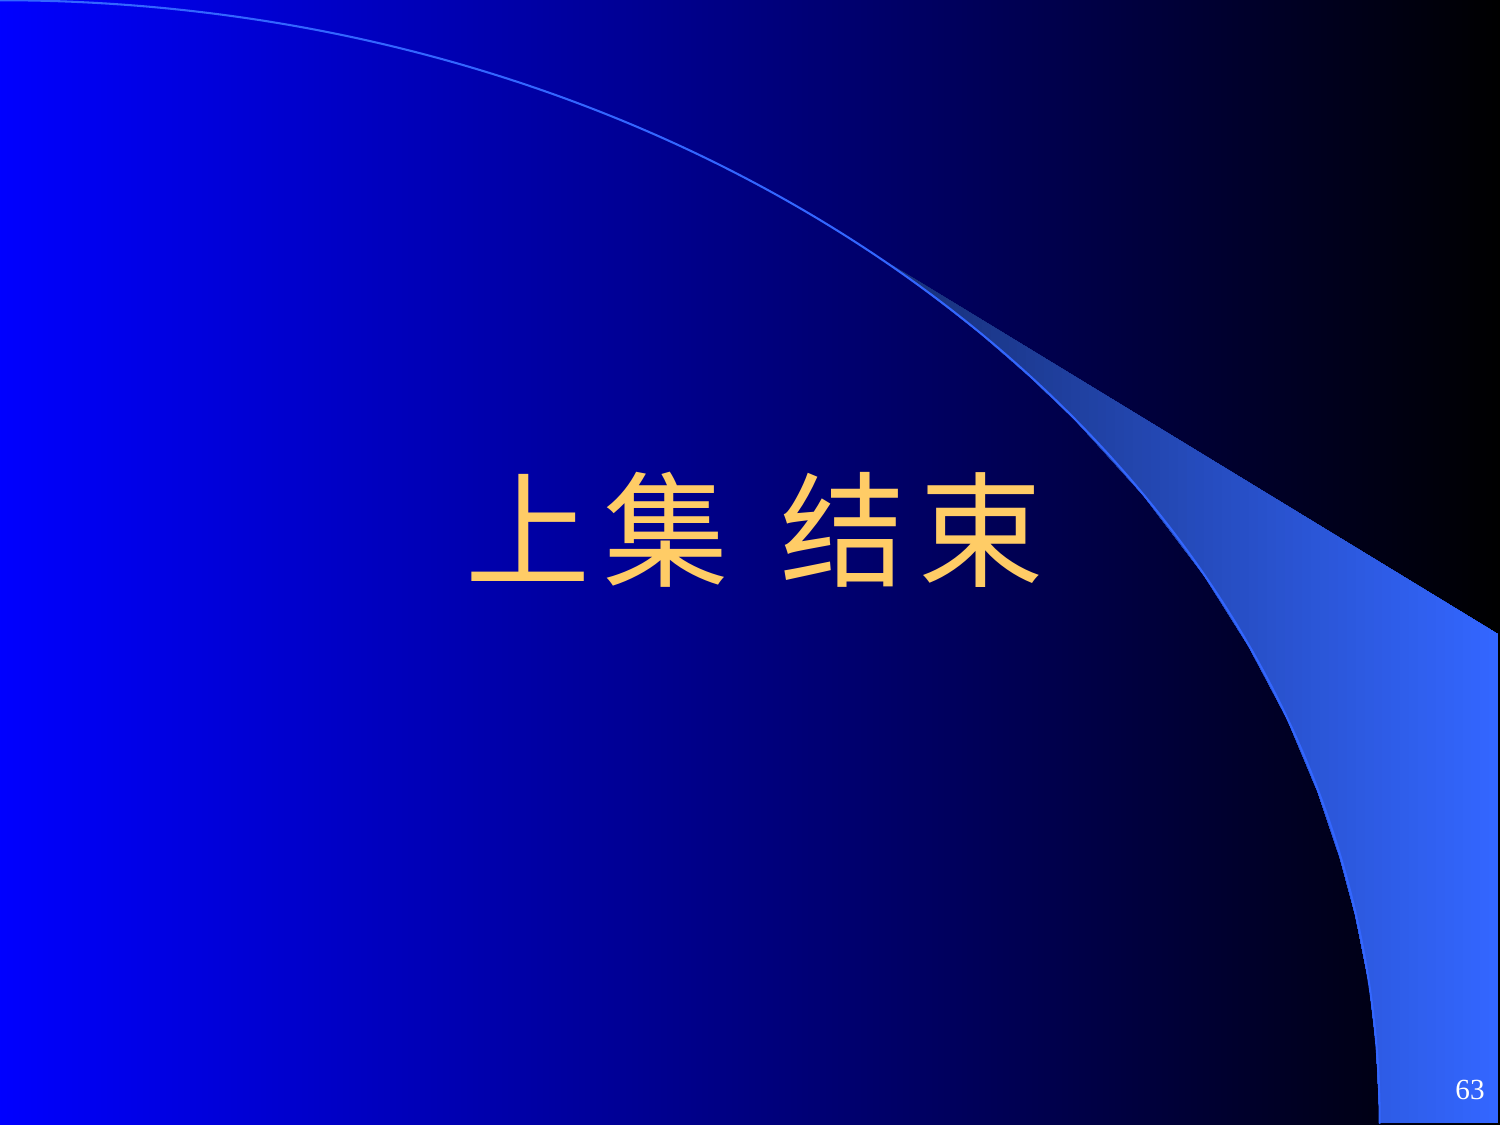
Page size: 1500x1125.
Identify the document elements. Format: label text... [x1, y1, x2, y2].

title 上集 结束 [116, 433, 1393, 622]
slide_number 63 [1429, 1049, 1500, 1125]
